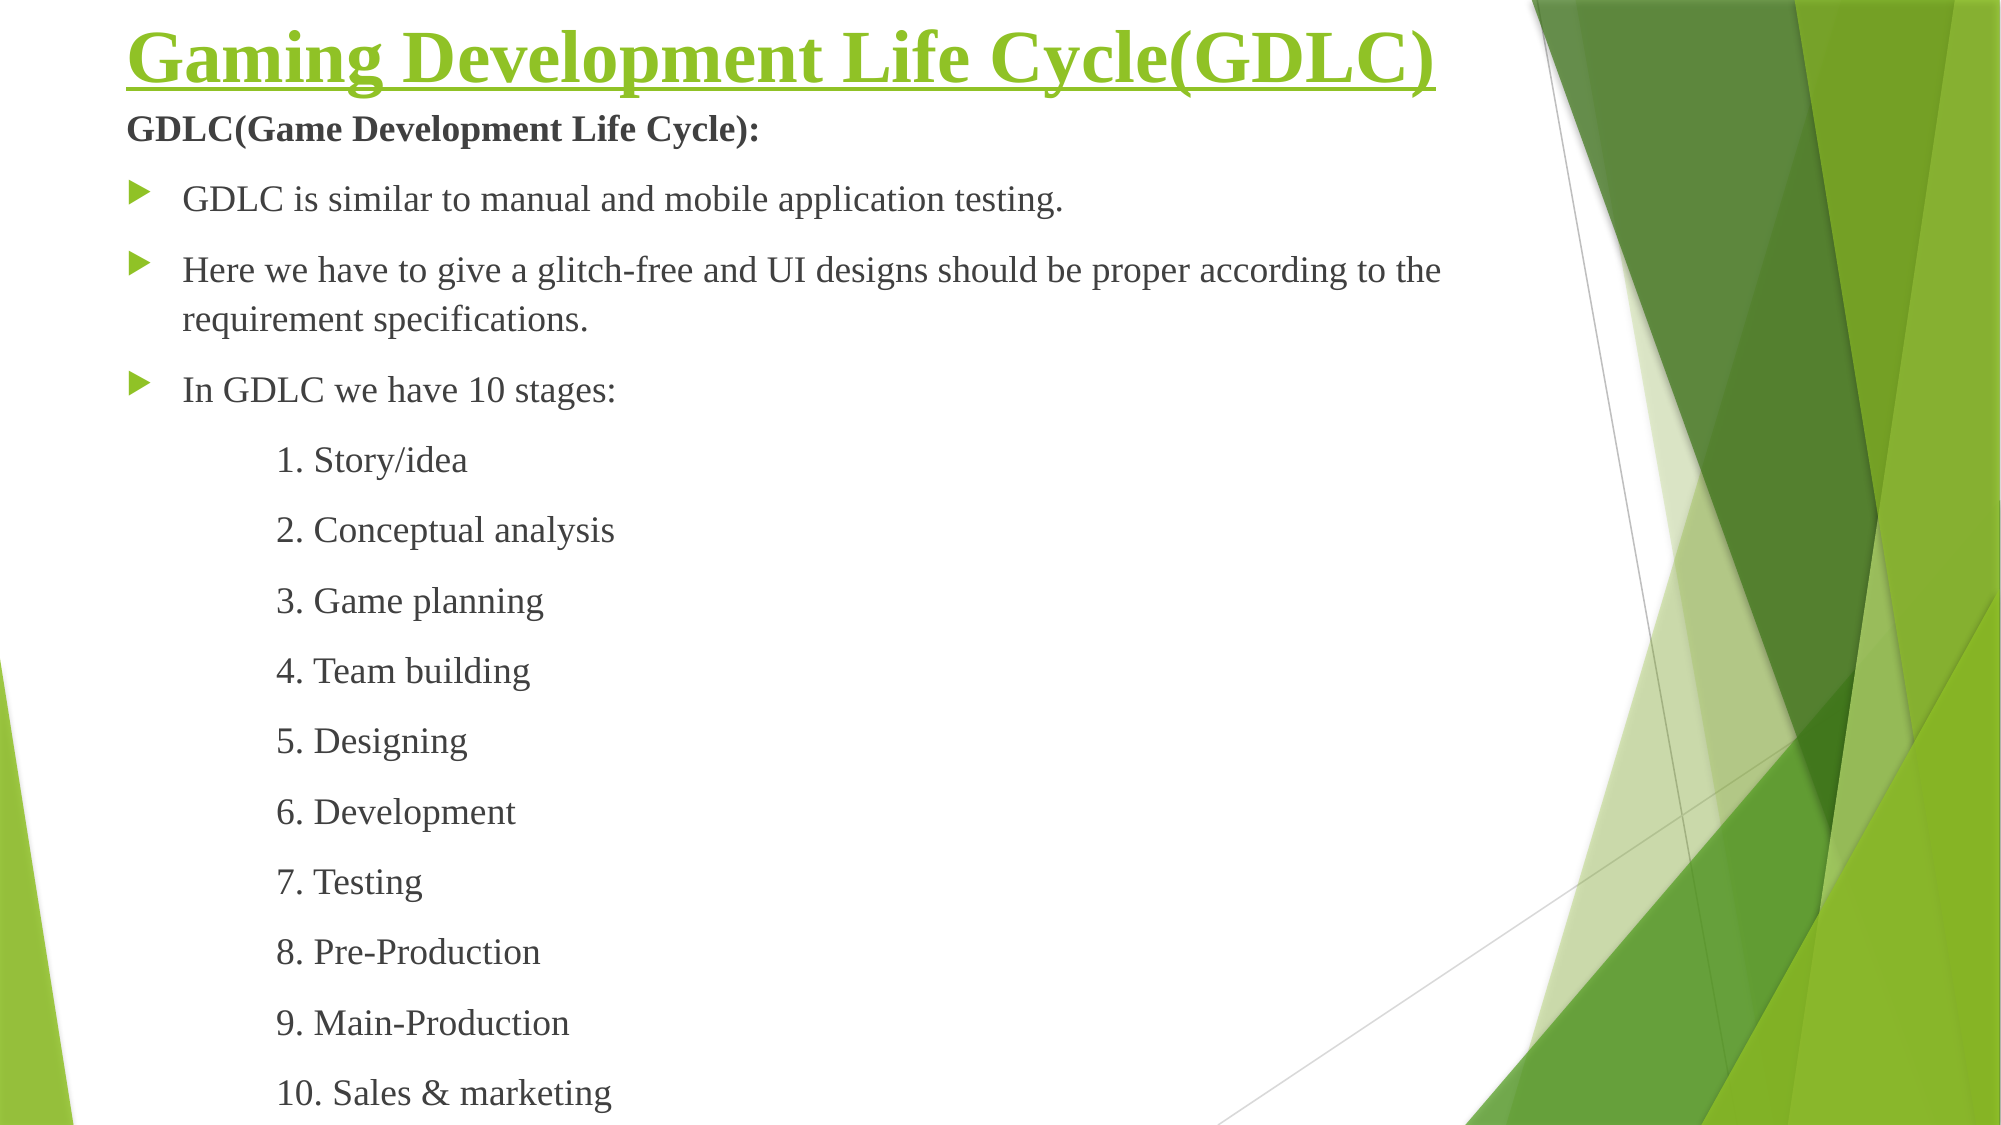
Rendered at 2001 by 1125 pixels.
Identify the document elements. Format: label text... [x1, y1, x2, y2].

title Gaming Development Life Cycle(GDLC) [111, 0, 1522, 92]
list GDLC(Game Development Life Cycle): GDLC is similar to manual and mobile application testing. Here we have to give a glitch-free and UI designs should be proper according to the requirement specifications. In GDLC we have 10 stages: 1. Story/idea 2. Conceptual analysis 3. Game planning 4. Team building 5. Designing 6. Development 7. Testing 8. Pre-Production 9. Main-Production 10. Sales & marketing [111, 92, 1554, 1125]
